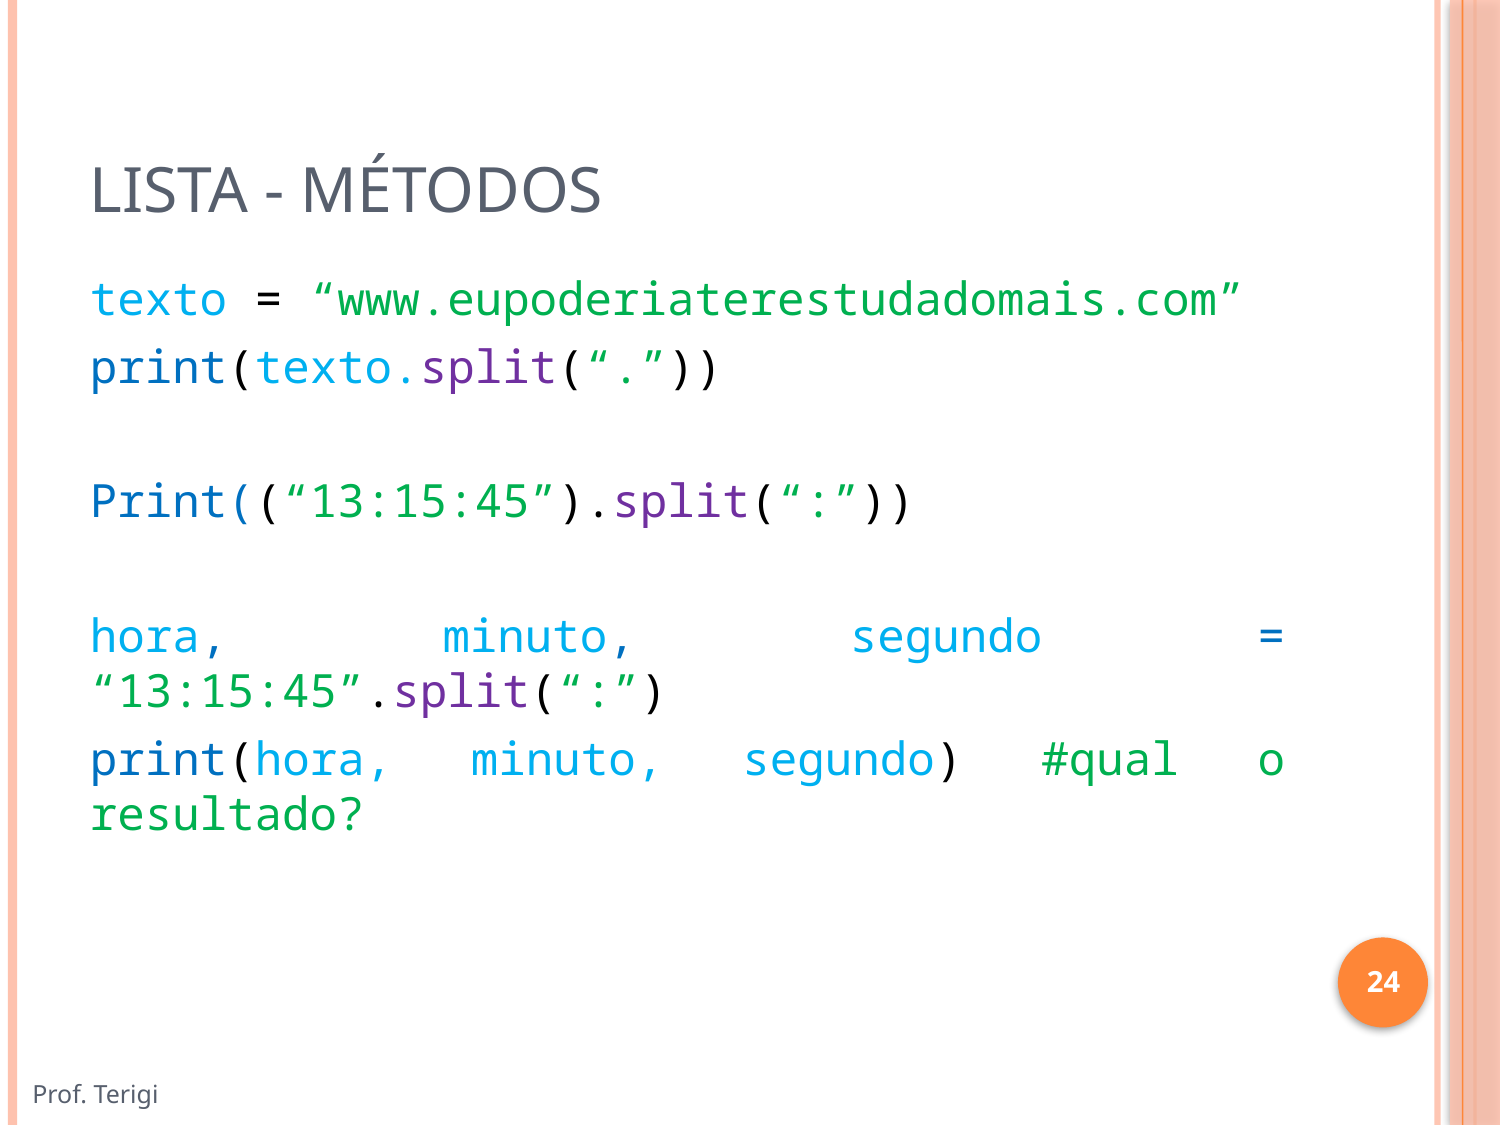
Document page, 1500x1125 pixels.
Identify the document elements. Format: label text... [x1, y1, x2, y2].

slide_number 24 [1333, 940, 1434, 1027]
list texto = “www.eupoderiaterestudadomais.com” print(texto.split(“.”)) Print((“13:15:45”).split(“:”)) hora, minuto, segundo = “13:15:45”.split(“:”) print(hora, minuto, segundo) #qual o resultado? [75, 262, 1300, 1062]
title Lista - Métodos [75, 45, 1300, 233]
